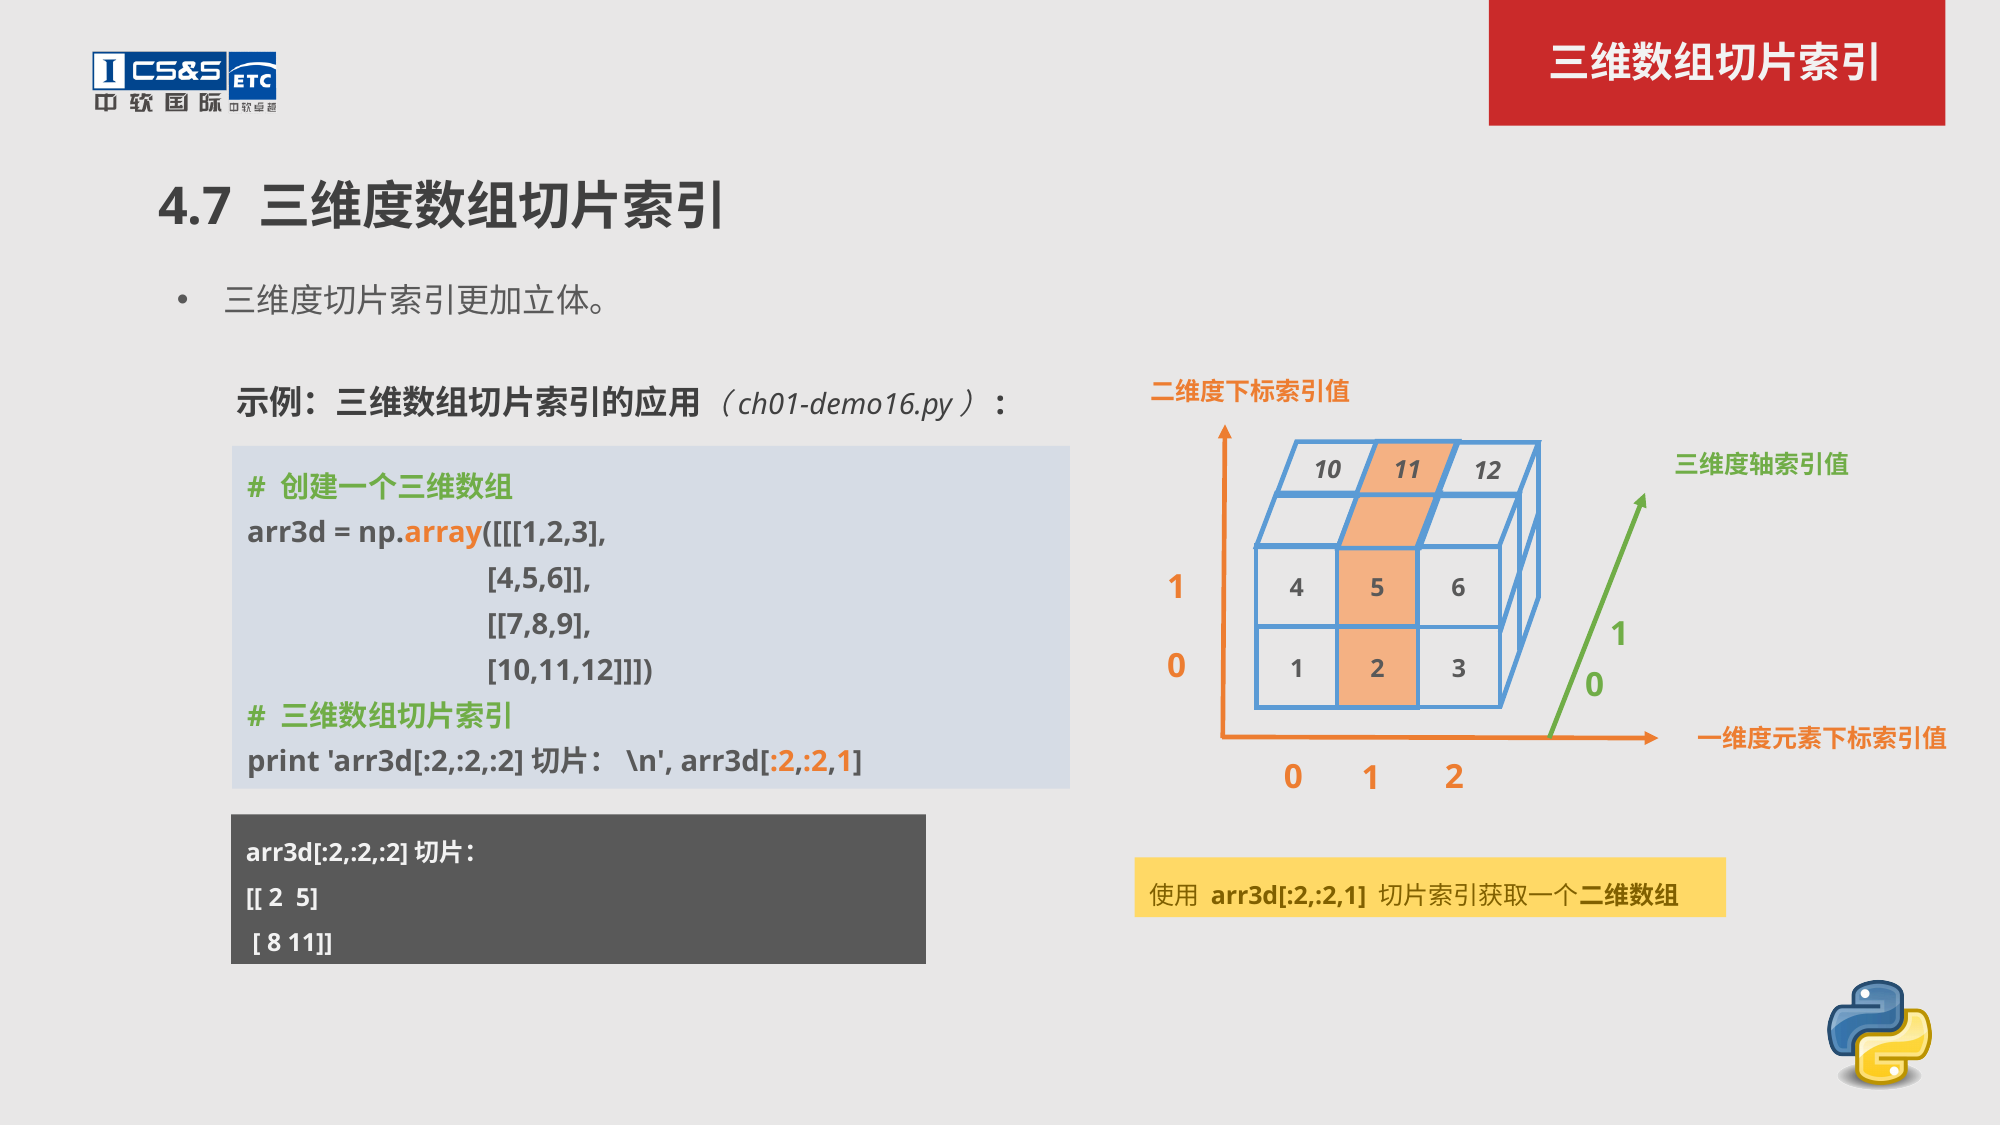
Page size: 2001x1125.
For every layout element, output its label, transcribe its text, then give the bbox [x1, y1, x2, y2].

text_box 三维数组切片索引 [1490, 34, 1941, 98]
text_box [1254, 496, 1355, 548]
text_box [1415, 497, 1517, 548]
text_box 5 [1336, 550, 1416, 625]
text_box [1499, 633, 1539, 708]
text_box 4.7 三维度数组切片索引 [143, 165, 742, 243]
text_box 3 [1417, 626, 1499, 708]
text_box arr3d[:2,:2,:2]切片： [[ 2 5] [ 8 11]] [231, 814, 926, 964]
text_box 二维度下标索引值 [1188, 368, 1366, 414]
text_box 三维度轴索引值 [1659, 440, 1865, 486]
picture [90, 49, 278, 114]
text_box 使用 arr3d[:2,:2,1] 切片索引获取一个二维数组 [1134, 857, 1727, 918]
text_box 示例：三维数组切片索引的应用（ch01-demo16.py）: [221, 353, 1188, 429]
text_box 三维度切片索引更加立体。 [162, 251, 786, 327]
text_box 4 [1255, 548, 1336, 628]
text_box 0 [1269, 748, 1318, 803]
text_box 1 [1256, 626, 1336, 709]
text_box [1549, 492, 1646, 738]
text_box 1 [1346, 749, 1396, 804]
text_box 一维度元素下标索引值 [1683, 715, 1963, 760]
text_box 0 [1152, 636, 1202, 692]
text_box 6 [1416, 548, 1499, 626]
text_box 10 [1274, 440, 1375, 497]
text_box 12 [1434, 441, 1541, 497]
text_box [1336, 496, 1434, 550]
text_box 11 [1354, 440, 1460, 496]
text_box 2 [1430, 748, 1479, 803]
text_box # 创建一个三维数组 arr3d = np.array([[[1,2,3], [4,5,6]], [[7,8,9], [10,11,12]]]) # 三维数组切片索引 print 'arr3d[:2,:2,:2]切片：\n', arr3d[:2,:2,1] [231, 445, 1070, 789]
text_box 1 [1152, 557, 1202, 613]
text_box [1499, 512, 1539, 633]
picture [1820, 977, 1939, 1095]
text_box 2 [1336, 625, 1419, 709]
